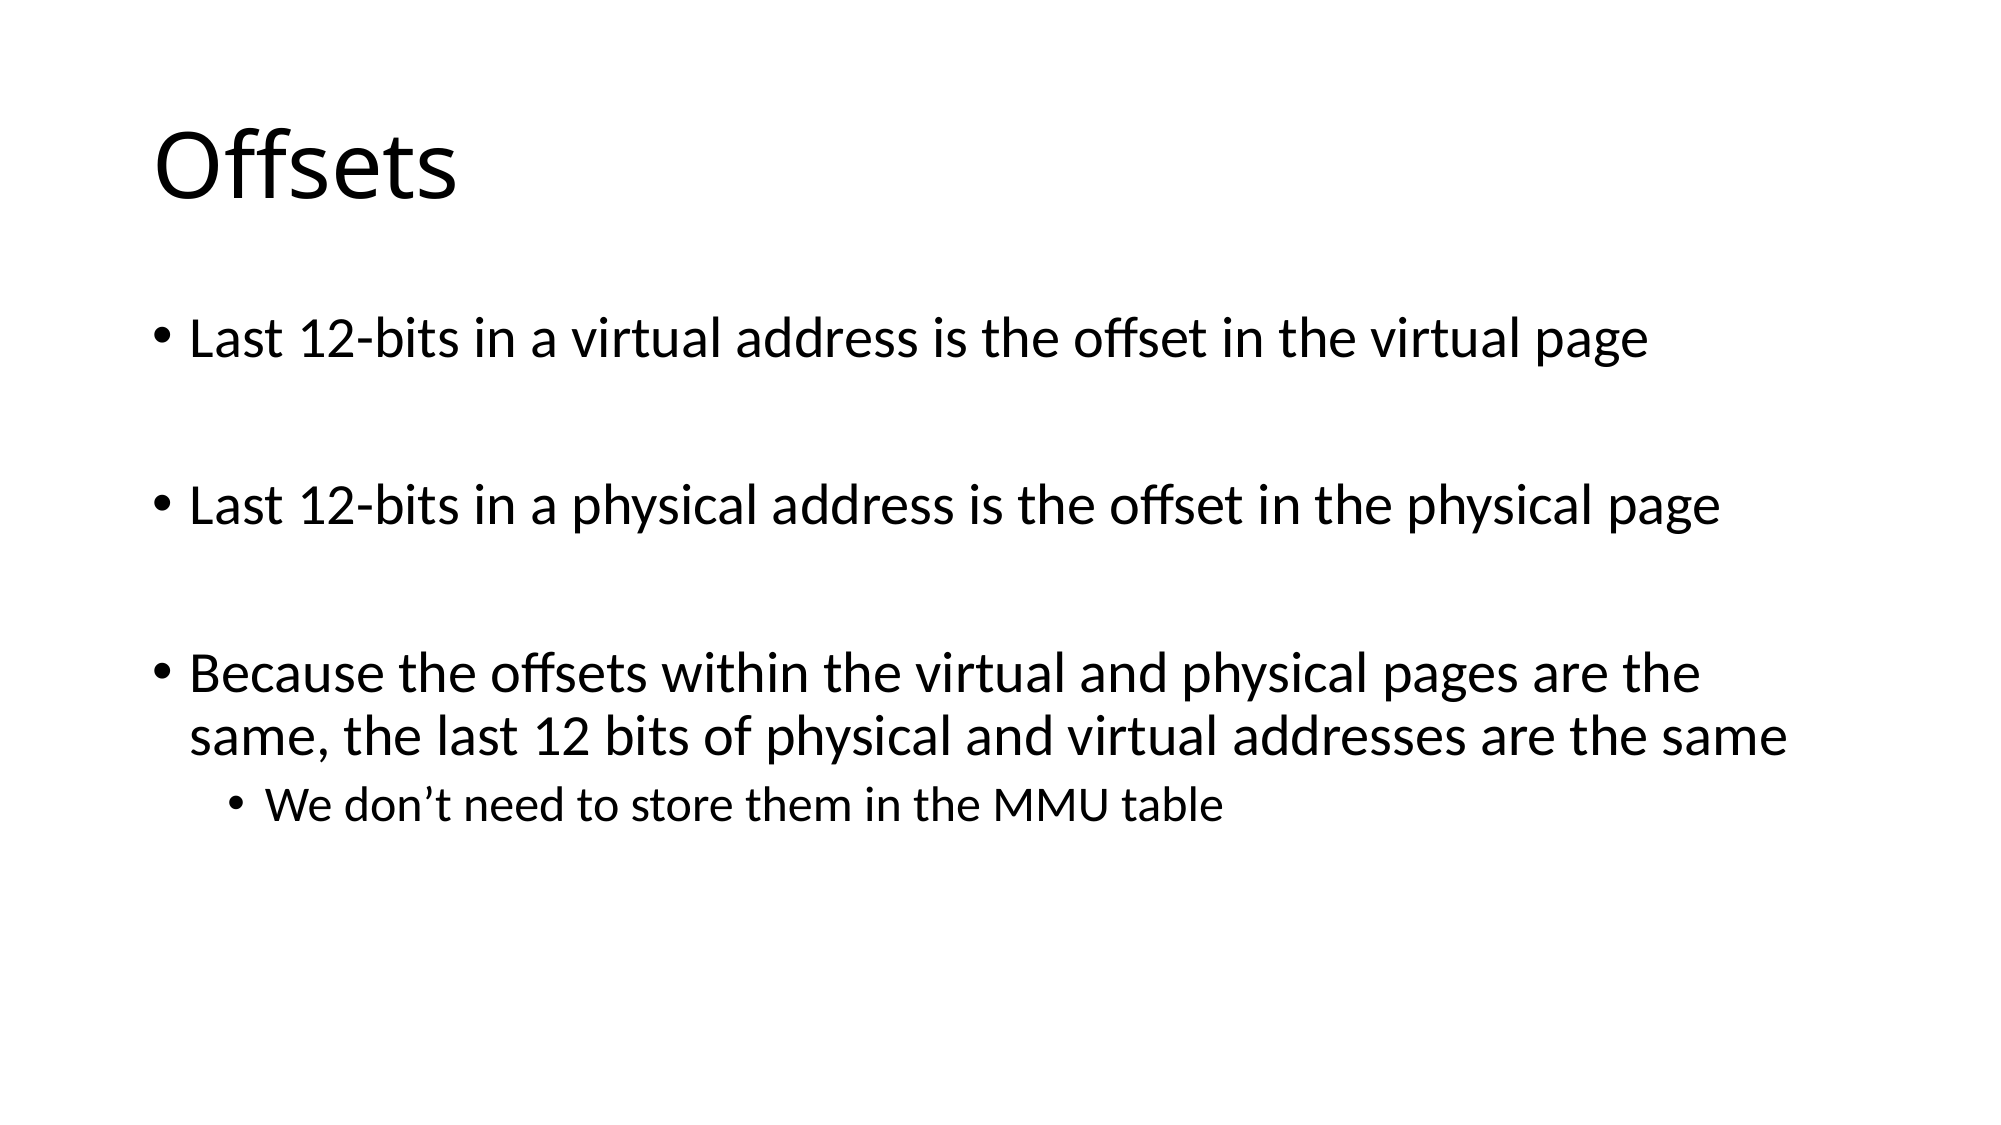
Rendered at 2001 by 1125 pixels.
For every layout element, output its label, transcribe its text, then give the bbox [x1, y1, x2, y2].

list Last 12-bits in a virtual address is the offset in the virtual page Last 12-bits in a physical address is the offset in the physical page Because the offsets within the virtual and physical pages are the same, the last 12 bits of physical and virtual addresses are the same We don’t need to store them in the MMU table [137, 299, 1863, 1014]
title Offsets [137, 59, 1863, 278]
